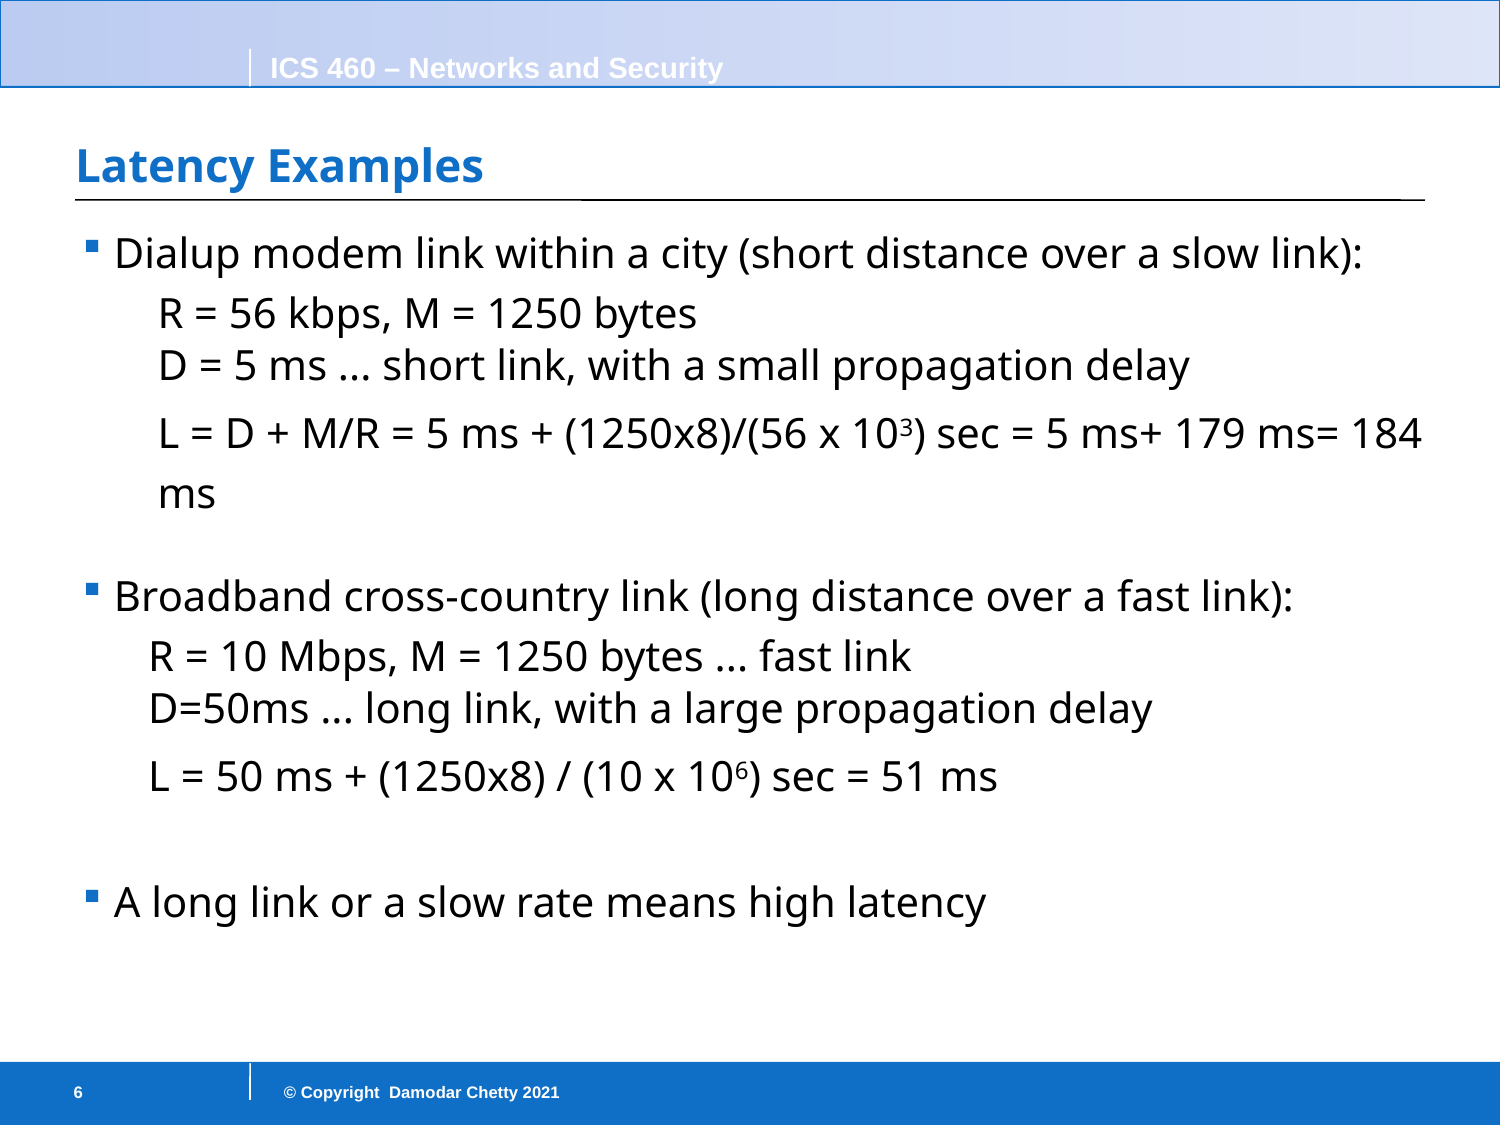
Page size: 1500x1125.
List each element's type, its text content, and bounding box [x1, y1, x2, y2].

slide_number 6 [49, 1070, 251, 1125]
title Latency Examples [74, 90, 1426, 200]
list Dialup modem link within a city (short distance over a slow link): R = 56 kbps, M = 1250 bytes D = 5 ms ... short link, with a small propagation delay L = D + M/R = 5 ms + (1250x8)/(56 x 103) sec = 5 ms+ 179 ms= 184 ms Broadband cross-country link (long distance over a fast link): R = 10 Mbps, M = 1250 bytes ... fast link D=50ms ... long link, with a large propagation delay L = 50 ms + (1250x8) / (10 x 106) sec = 51 ms A long link or a slow rate means high latency [73, 215, 1465, 1027]
